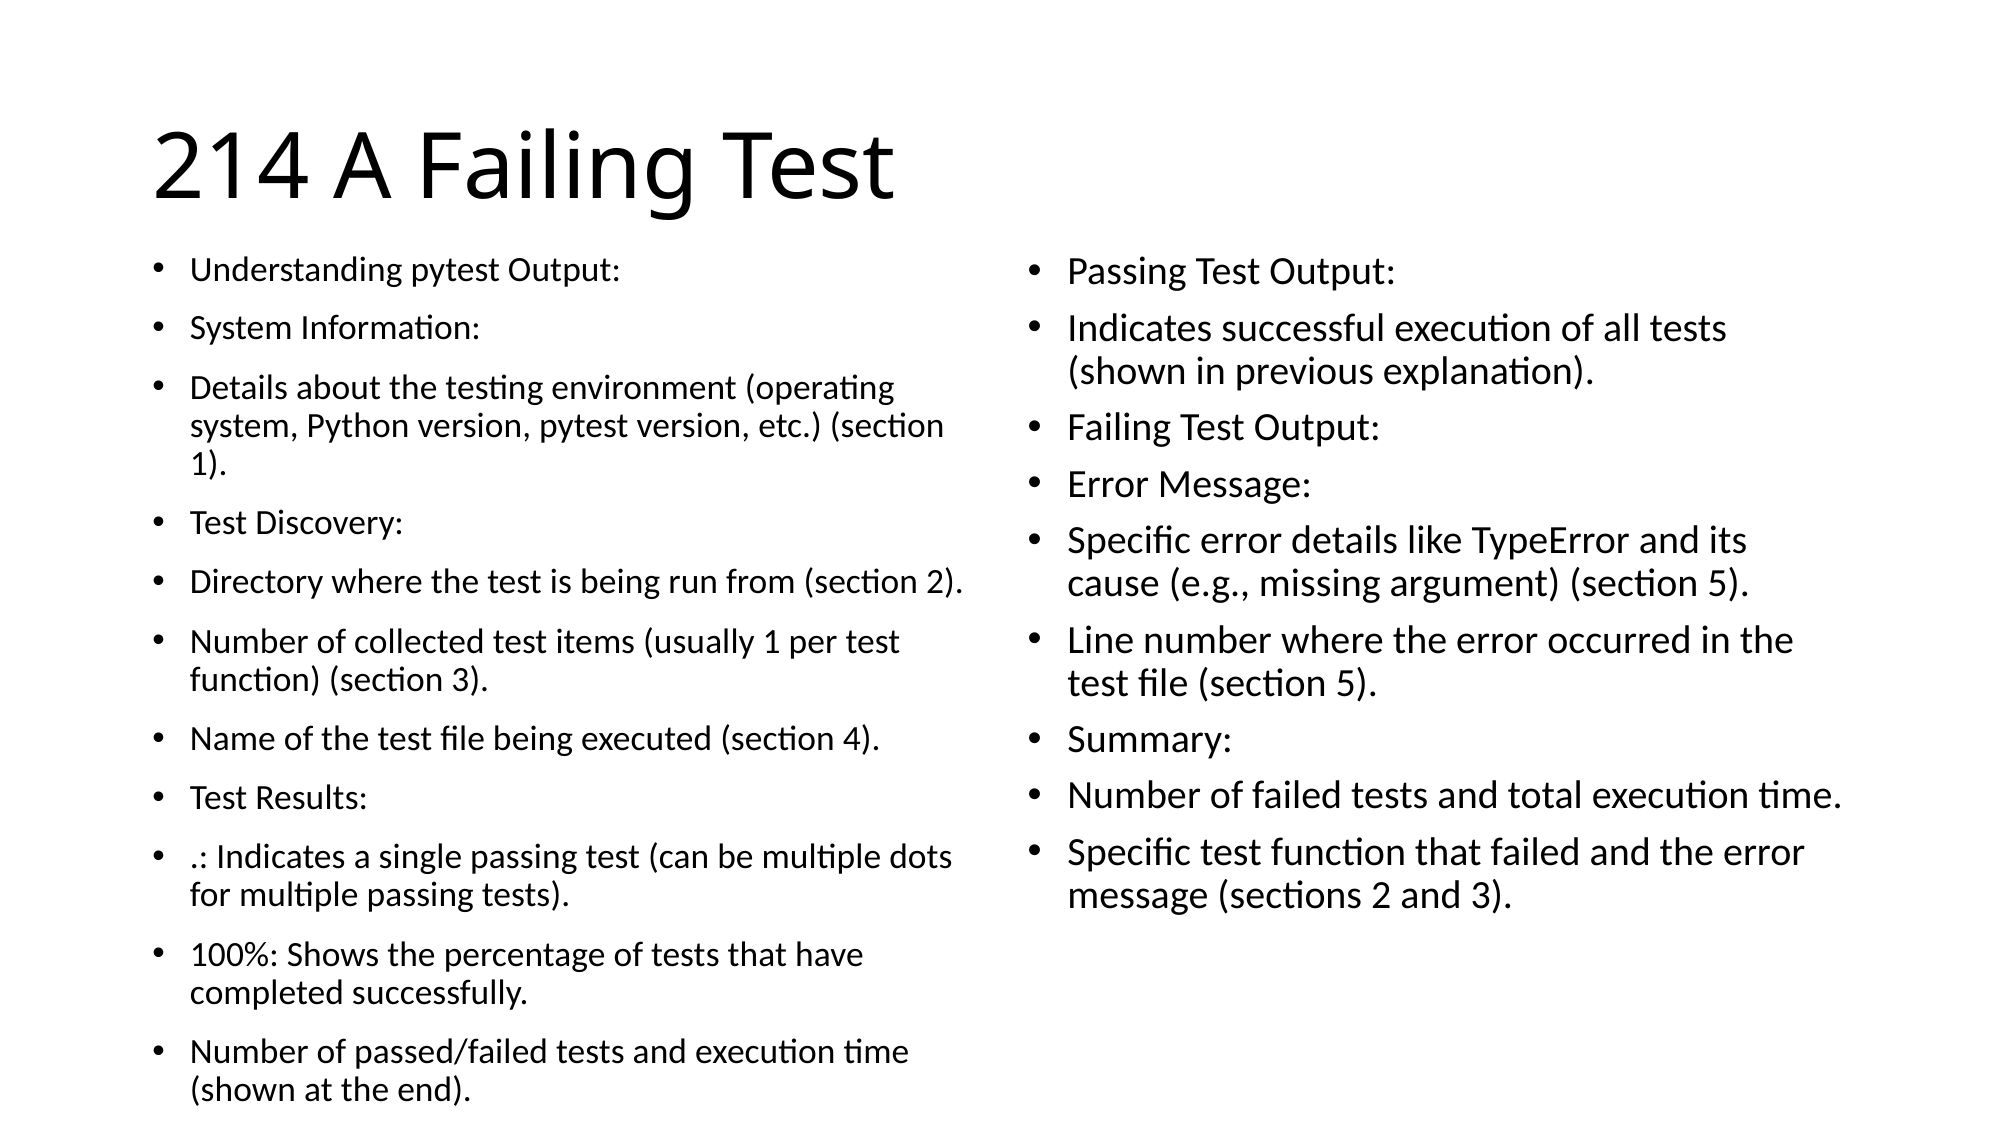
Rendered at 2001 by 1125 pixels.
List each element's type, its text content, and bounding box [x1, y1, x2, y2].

list Understanding pytest Output: System Information: Details about the testing environment (operating system, Python version, pytest version, etc.) (section 1). Test Discovery: Directory where the test is being run from (section 2). Number of collected test items (usually 1 per test function) (section 3). Name of the test file being executed (section 4). Test Results: .: Indicates a single passing test (can be multiple dots for multiple passing tests). 100%: Shows the percentage of tests that have completed successfully. Number of passed/failed tests and execution time (shown at the end). [137, 242, 988, 957]
list Passing Test Output: Indicates successful execution of all tests (shown in previous explanation). Failing Test Output: Error Message: Specific error details like TypeError and its cause (e.g., missing argument) (section 5). Line number where the error occurred in the test file (section 5). Summary: Number of failed tests and total execution time. Specific test function that failed and the error message (sections 2 and 3). [1012, 242, 1863, 957]
title 214 A Failing Test [137, 59, 1863, 278]
